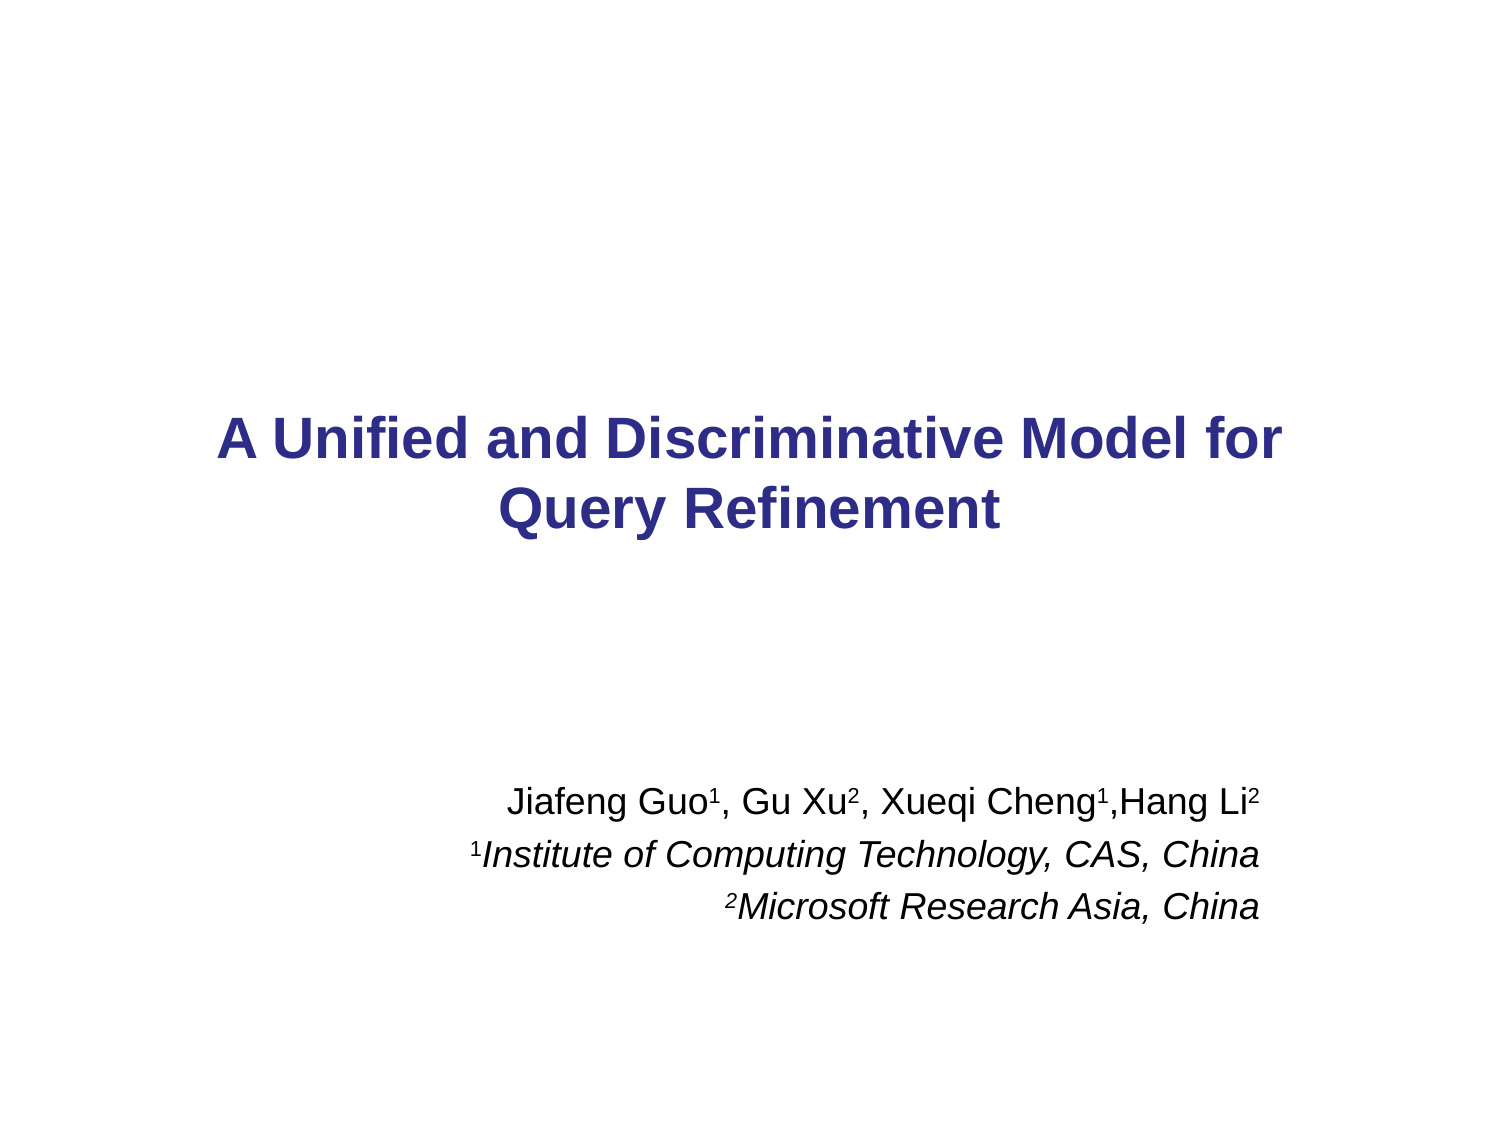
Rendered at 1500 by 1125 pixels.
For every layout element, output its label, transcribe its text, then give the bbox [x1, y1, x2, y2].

title A Unified and Discriminative Model for Query Refinement [112, 349, 1388, 591]
subtitle Jiafeng Guo1, Gu Xu2, Xueqi Cheng1,Hang Li2 1Institute of Computing Technology, CAS, China 2Microsoft Research Asia, China [224, 637, 1276, 926]
